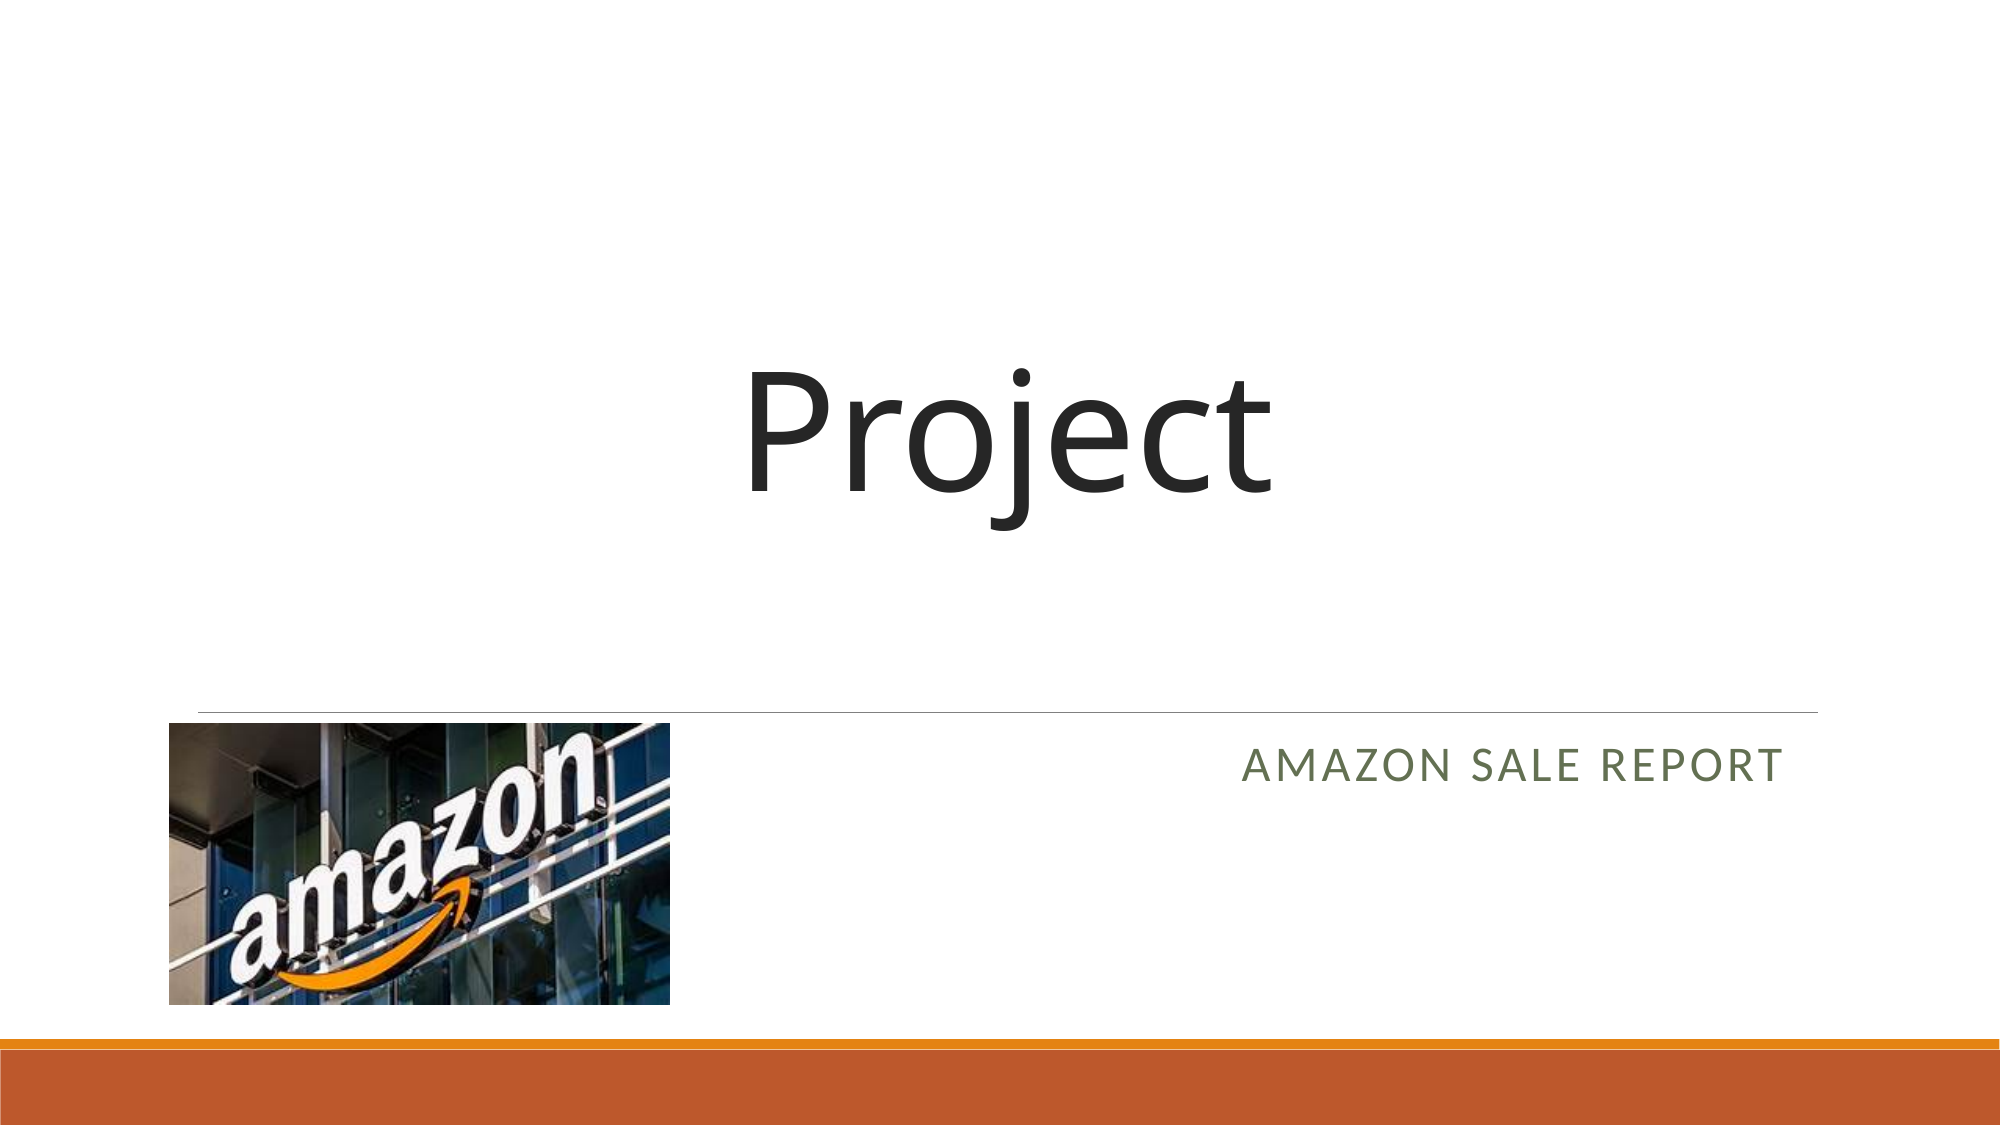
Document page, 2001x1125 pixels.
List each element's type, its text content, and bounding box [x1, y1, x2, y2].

picture [169, 723, 671, 1006]
title Project [180, 345, 1831, 533]
subtitle Amazon Sale Report [1209, 730, 1831, 811]
